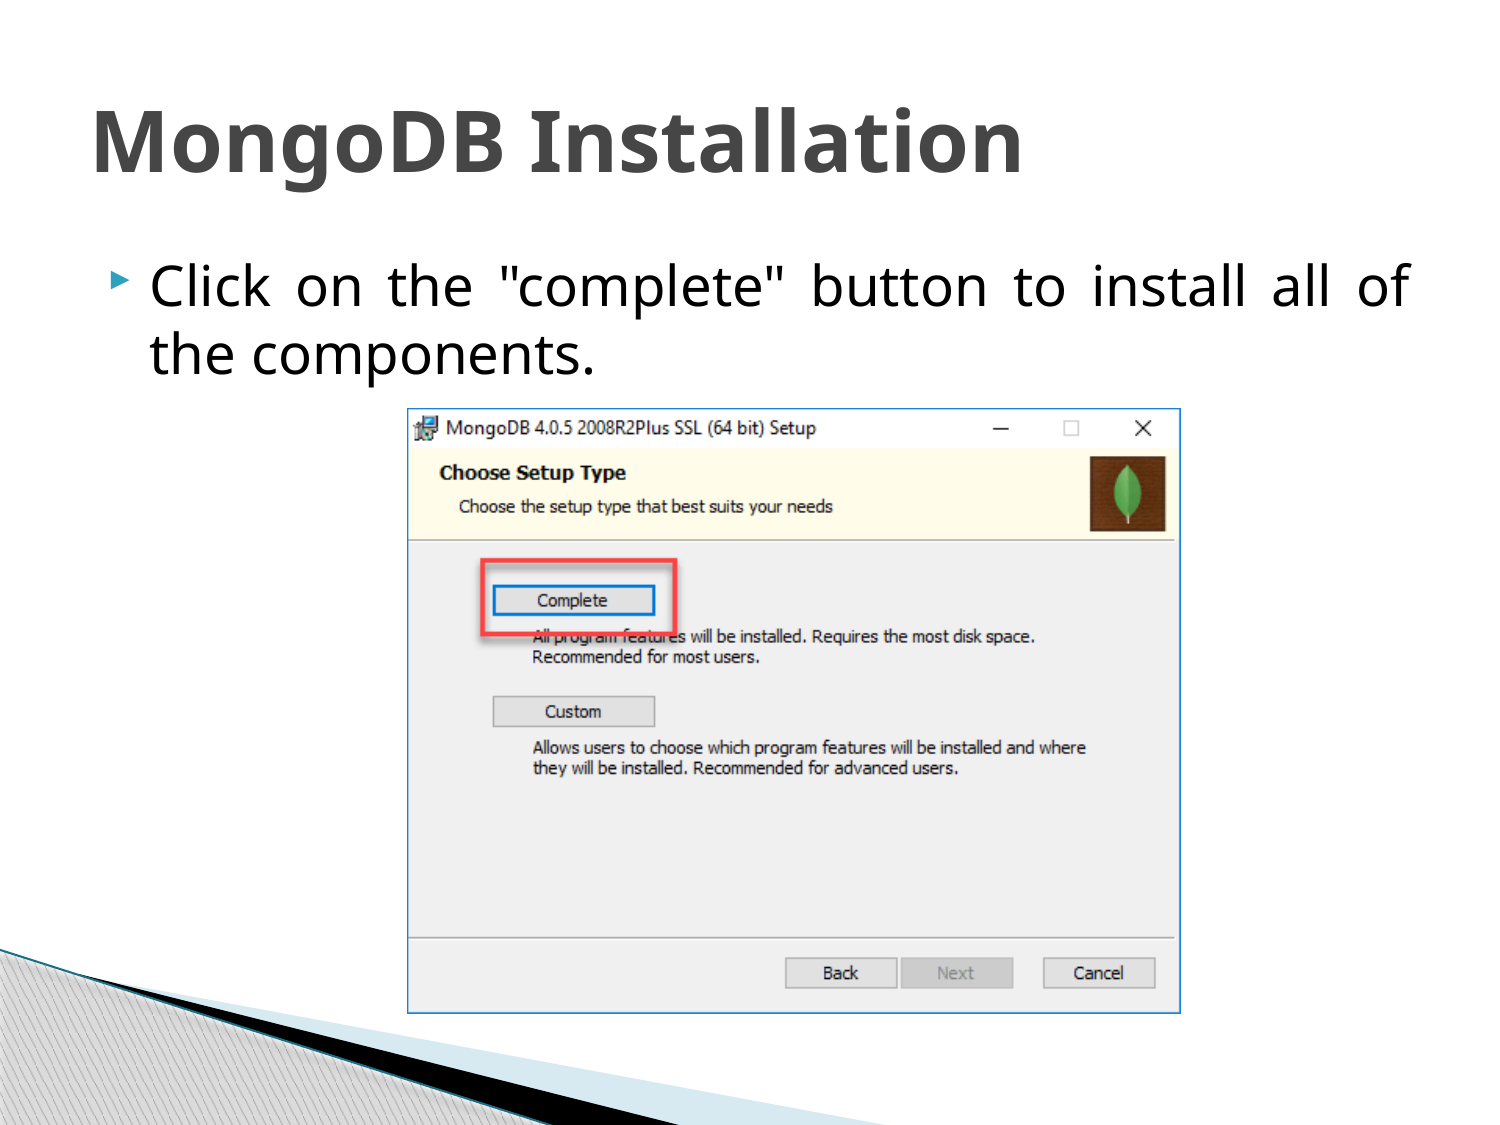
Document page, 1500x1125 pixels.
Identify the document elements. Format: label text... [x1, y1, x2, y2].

picture [407, 408, 1182, 1014]
title MongoDB Installation [75, 45, 1425, 233]
list Click on the "complete" button to install all of the components. [75, 243, 1425, 986]
